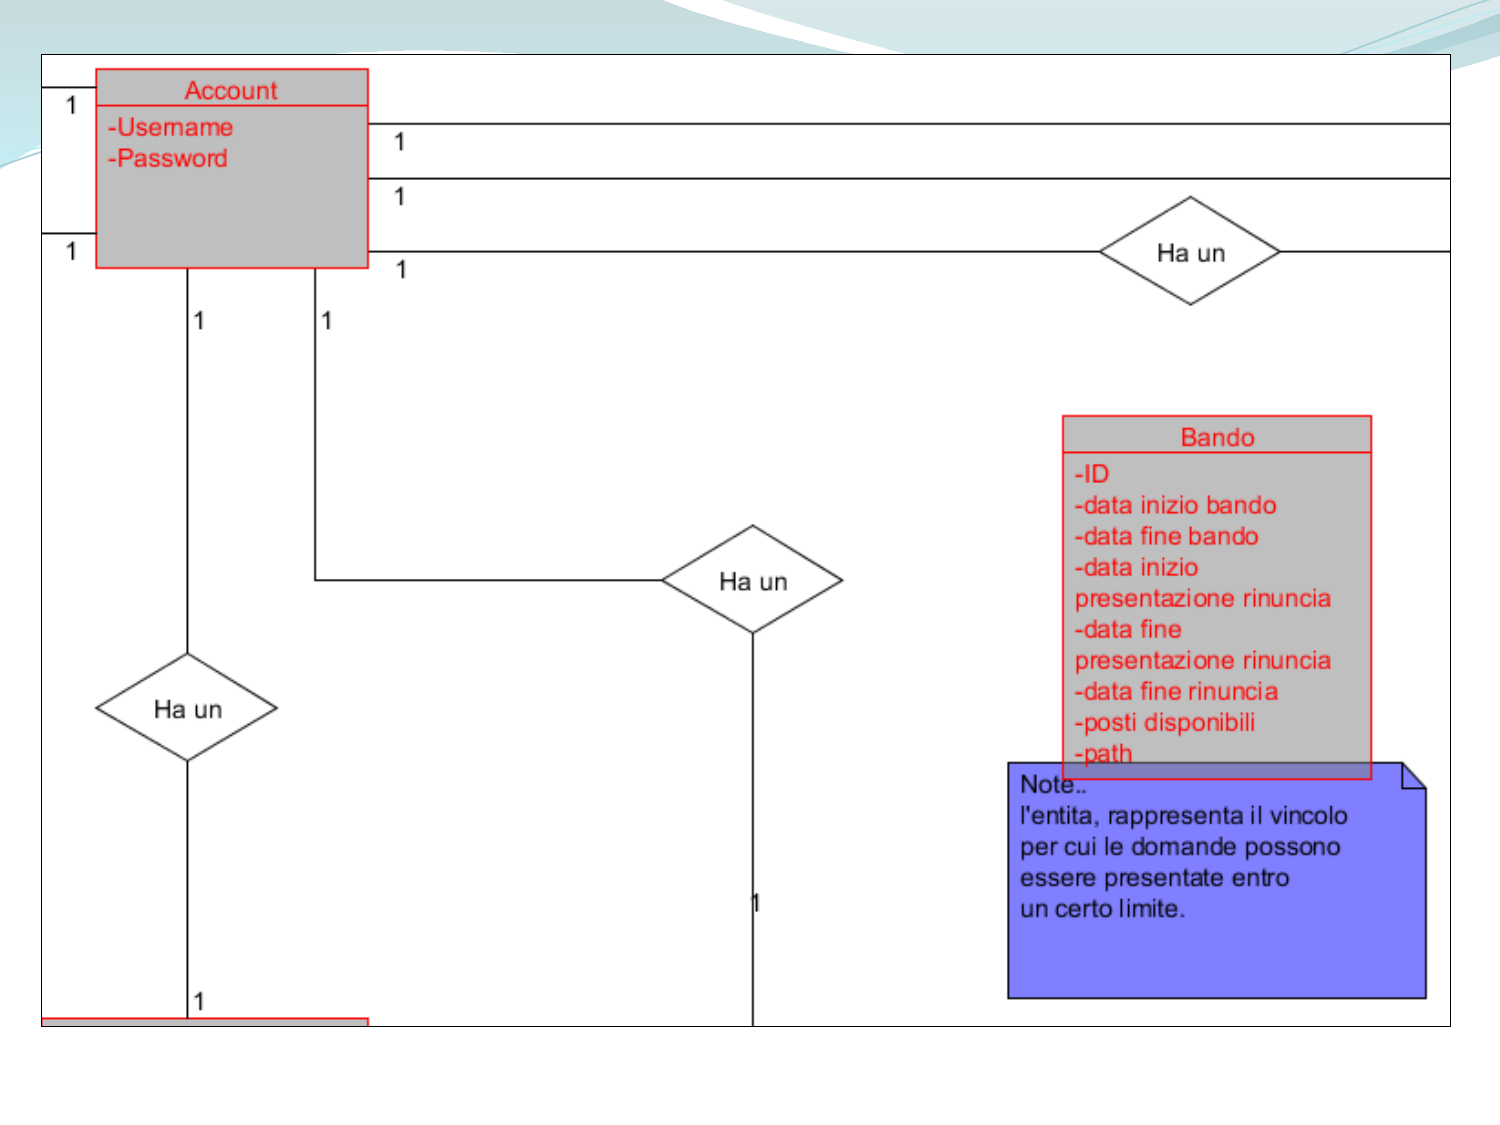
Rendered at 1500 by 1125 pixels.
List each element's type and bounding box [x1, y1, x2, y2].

picture [41, 54, 1451, 1027]
